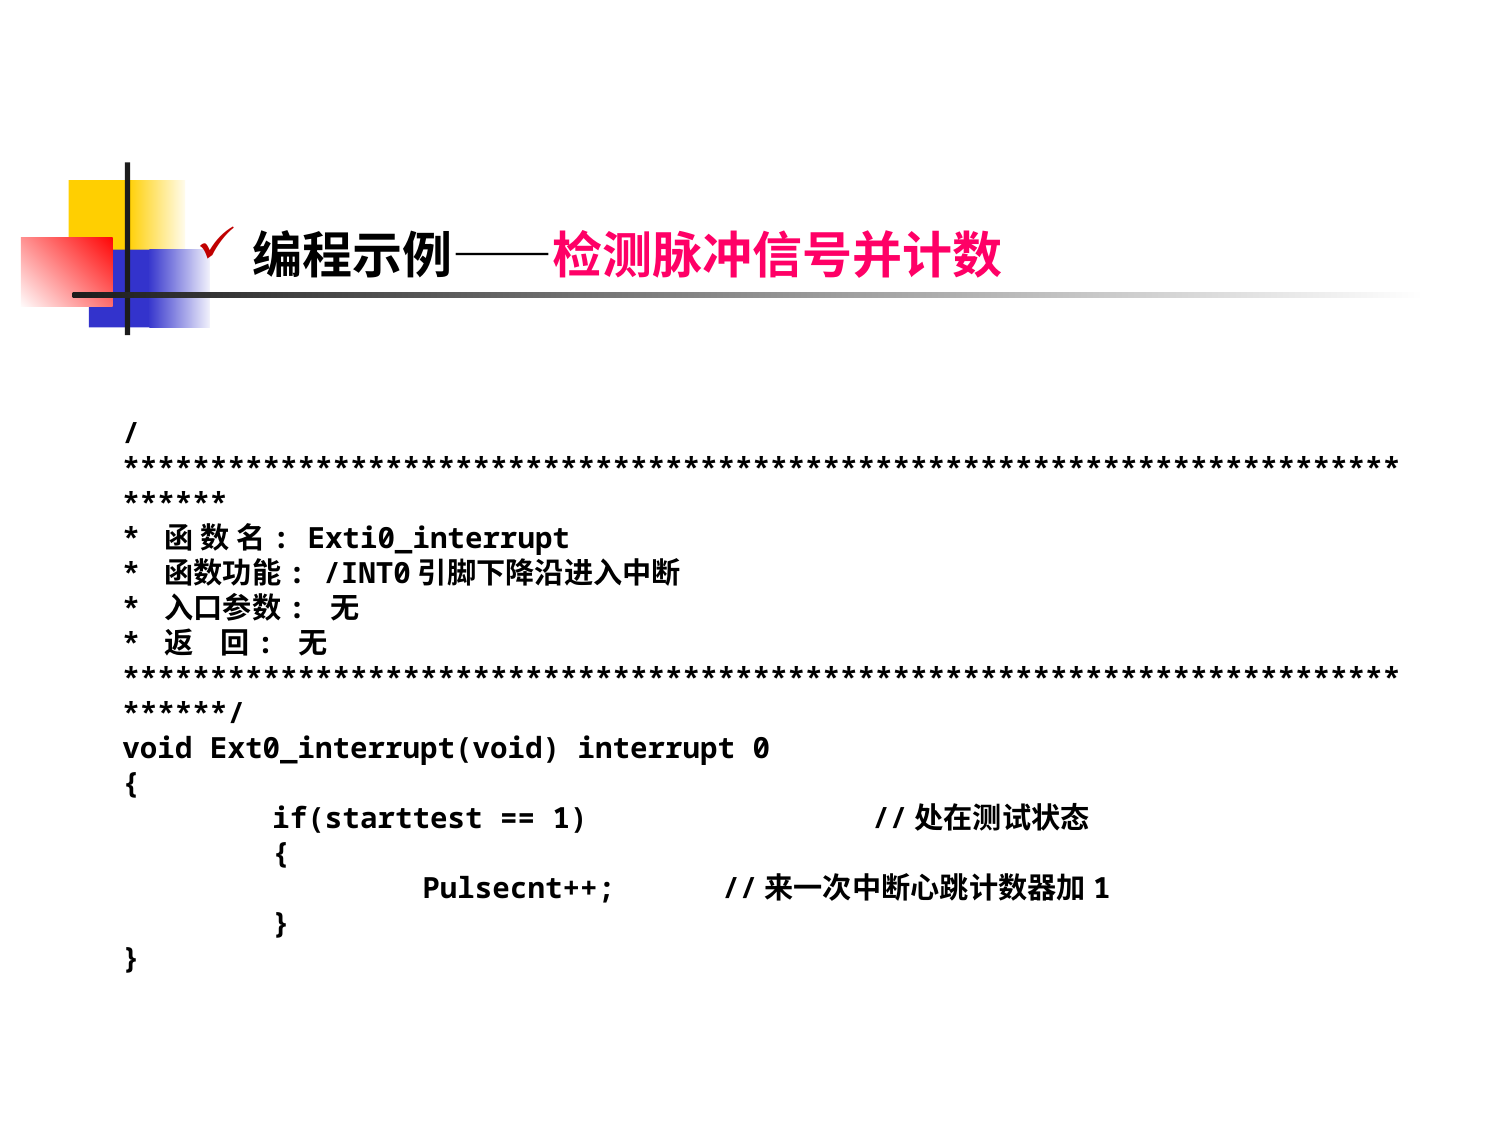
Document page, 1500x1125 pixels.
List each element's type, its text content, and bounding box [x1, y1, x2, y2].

text_box 编程示例——检测脉冲信号并计数 [181, 185, 1097, 291]
text_box /******************************************************************************* * 函 数 名: Exti0_interrupt * 函数功能: /INT0引脚下降沿进入中断 * 入口参数: 无 * 返 回: 无 *******************************************************************************/ void Ext0_interrupt(void) interrupt 0 { if(starttest == 1) //处在测试状态 { Pulsecnt++; //来一次中断心跳计数器加1 } } [107, 407, 1424, 982]
